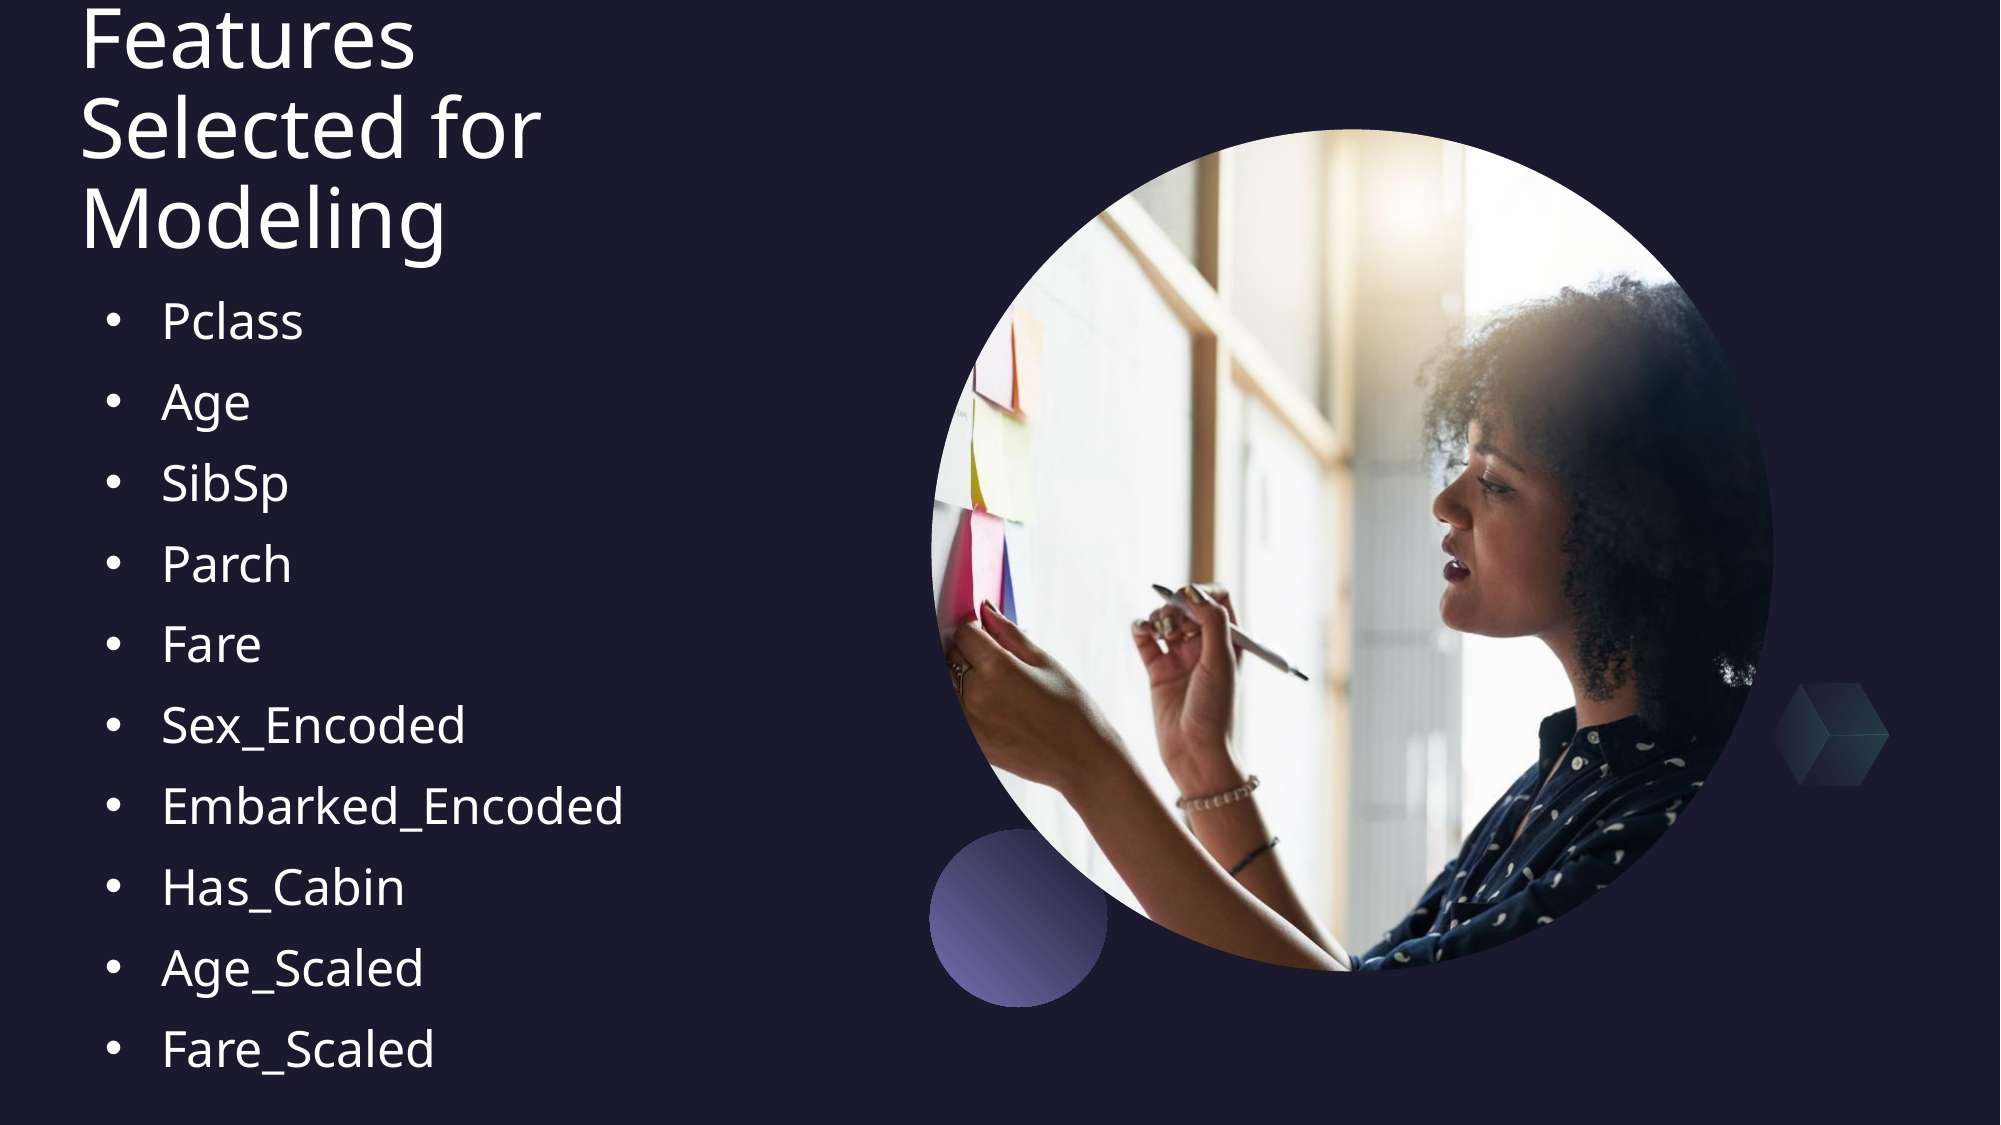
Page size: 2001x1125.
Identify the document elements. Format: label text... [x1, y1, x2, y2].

subtitle Pclass Age SibSp Parch Fare Sex_Encoded Embarked_Encoded Has_Cabin Age_Scaled Fare_Scaled [89, 289, 669, 1106]
picture [931, 129, 1774, 972]
title Features Selected for Modeling [64, 61, 747, 267]
